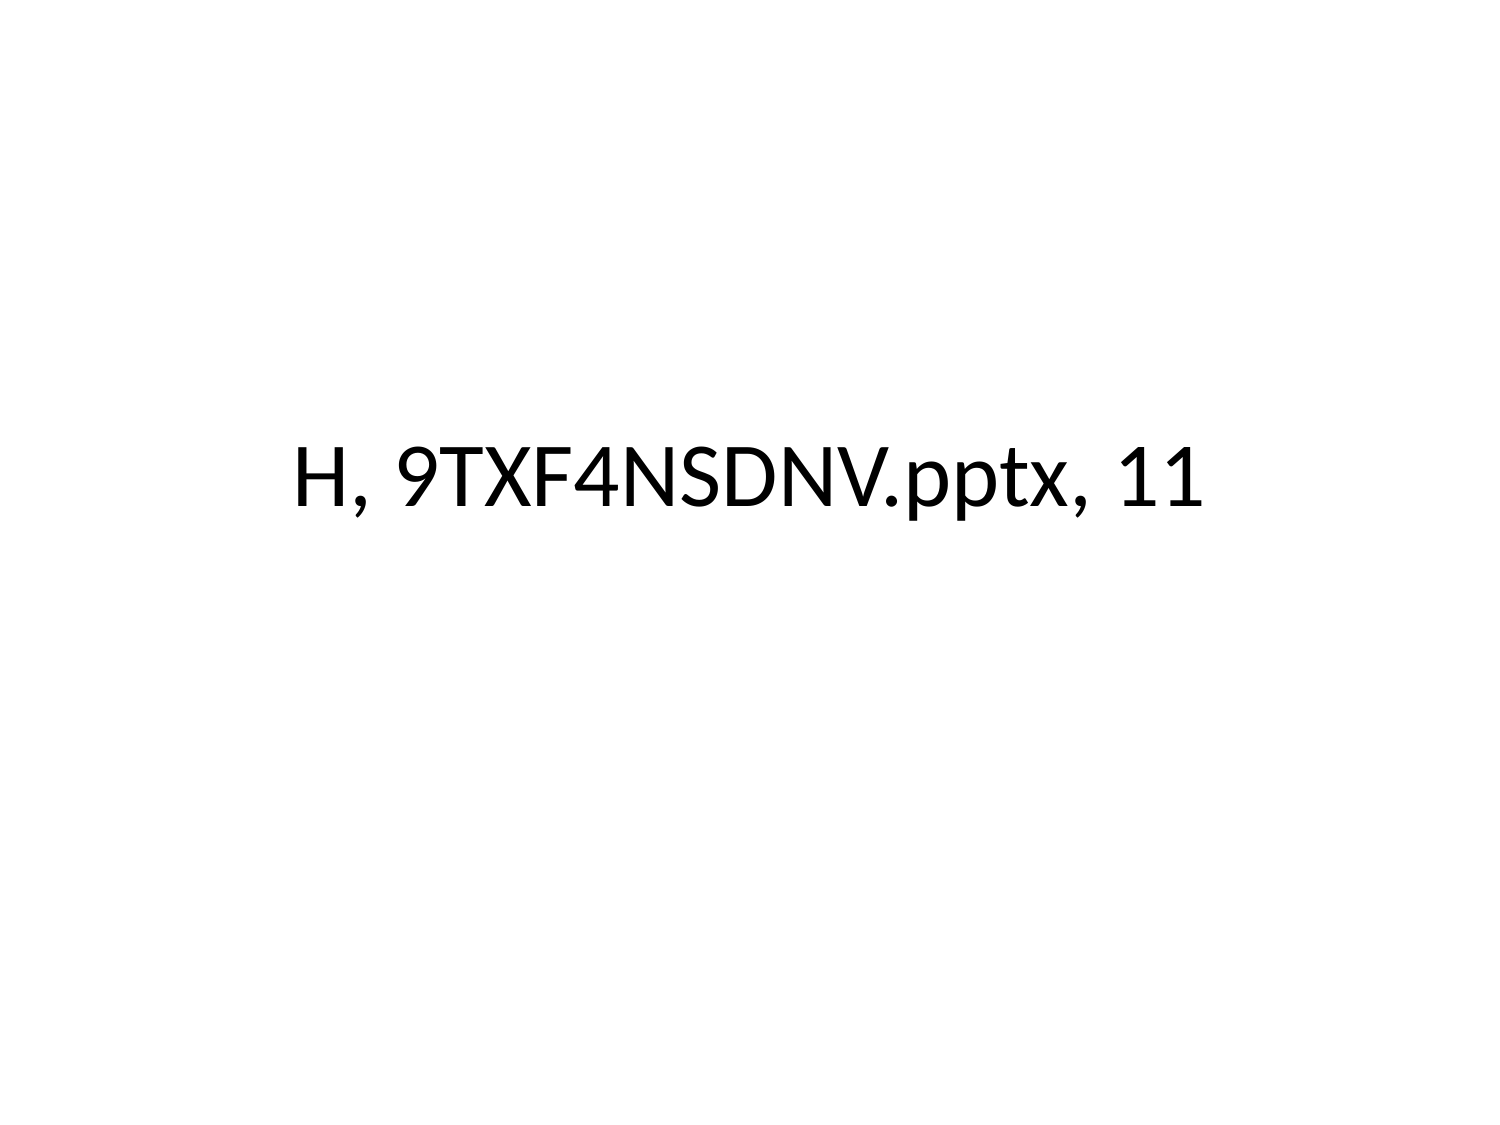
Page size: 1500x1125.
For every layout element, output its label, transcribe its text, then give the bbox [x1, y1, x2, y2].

title H, 9TXF4NSDNV.pptx, 11 [112, 349, 1388, 591]
